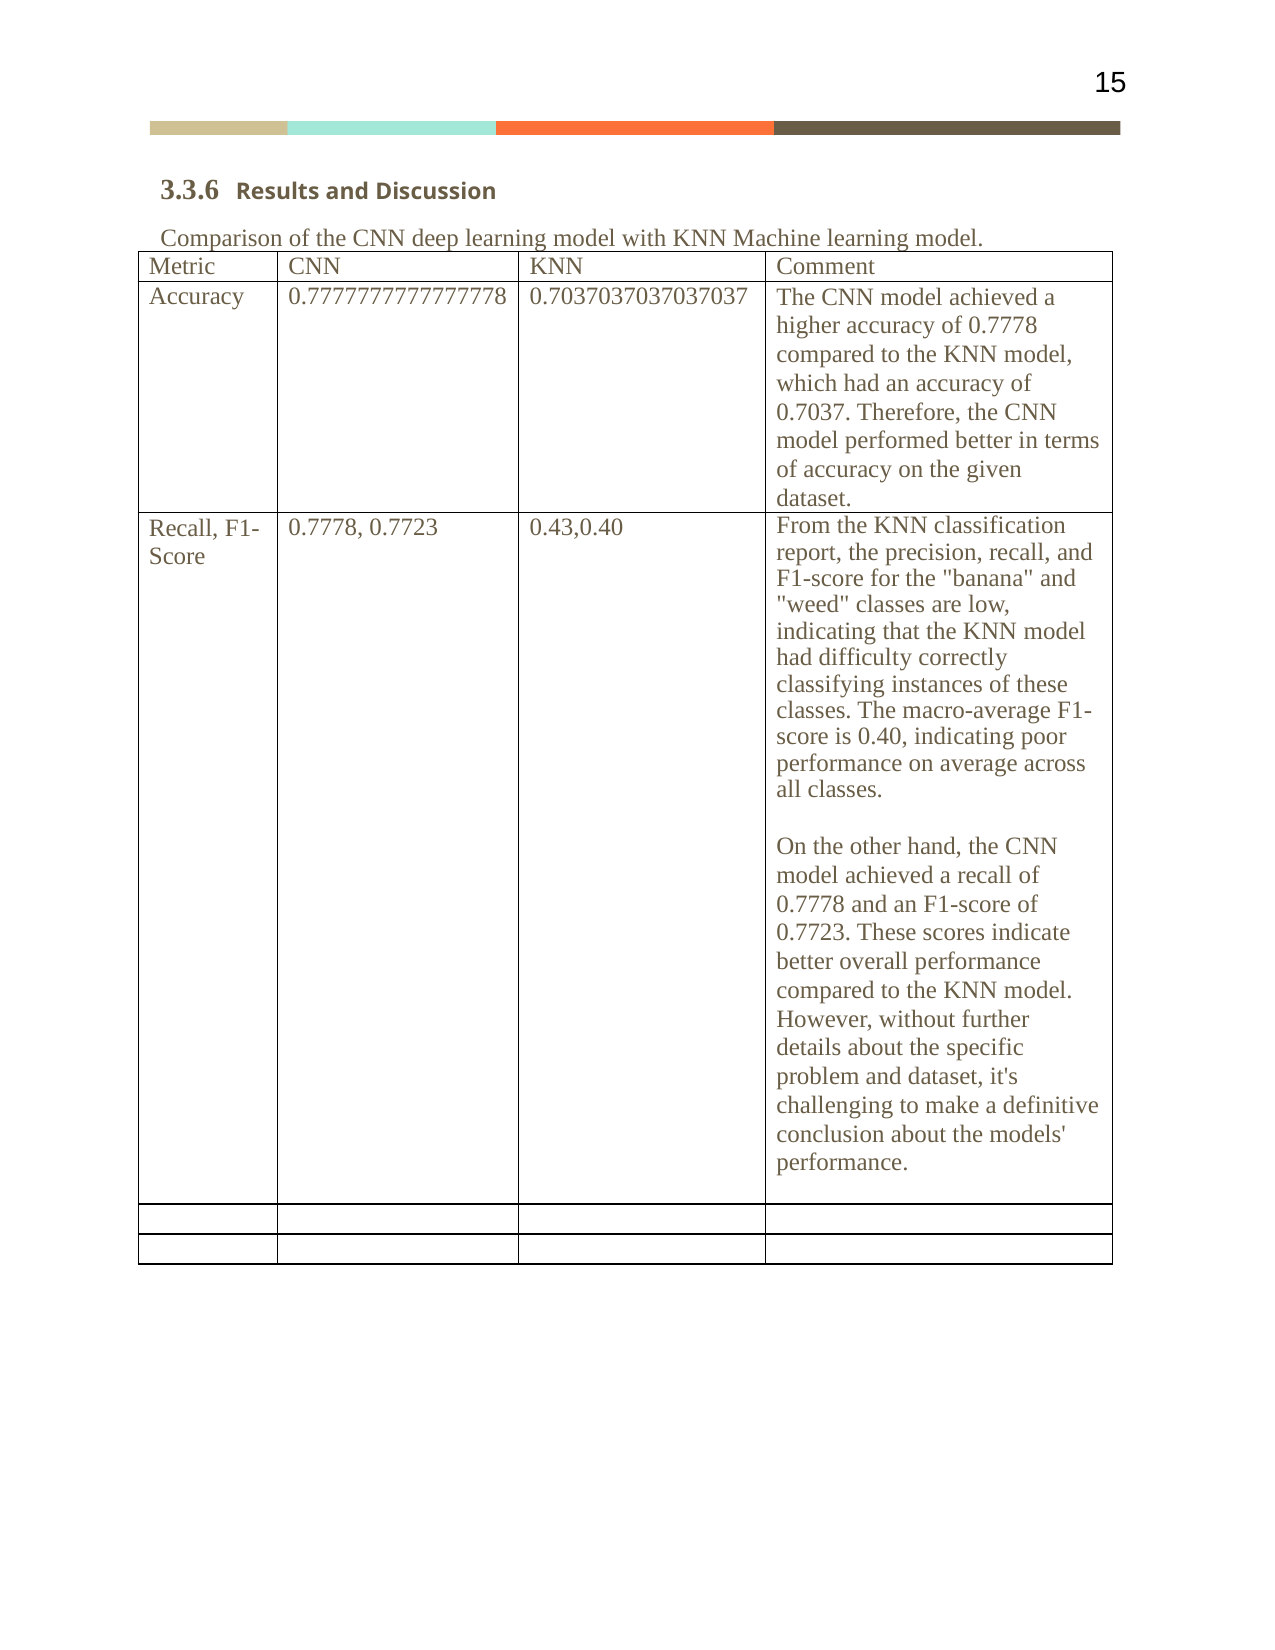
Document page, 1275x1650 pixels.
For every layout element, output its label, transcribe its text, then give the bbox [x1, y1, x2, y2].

table_cell 0.7777777777777778 [278, 282, 518, 512]
table_cell Accuracy [139, 282, 277, 512]
picture [149, 121, 158, 135]
table_cell [519, 1235, 765, 1263]
table_cell Recall, F1- Score [139, 513, 277, 1203]
table_cell [519, 1205, 765, 1233]
table_header KNN [519, 252, 765, 281]
table_cell From the KNN classification report, the precision, recall, and F1-score for the "banana" and "weed" classes are low, indicating that the KNN model had difficulty correctly classifying instances of these classes. The macro-average F1- score is 0.40, indicating poor performance on average across all classes. On the other hand, the CNN model achieved a recall of 0.7778 and an F1-score of 0.7723. These scores indicate better overall performance compared to the KNN model. However, without further details about the specific problem and dataset, it's challenging to make a definitive conclusion about the models' performance. [766, 513, 1112, 1203]
table_header CNN [278, 252, 518, 281]
table_cell [278, 1235, 518, 1263]
table_cell [766, 1205, 1112, 1233]
table_cell [278, 1205, 518, 1233]
table_cell 0.7778, 0.7723 [278, 513, 518, 1203]
table_cell [766, 1235, 1112, 1263]
text_box 15 3.3.6 Results and Discussion Comparison of the CNN deep learning model with KNN Machine learning model. [158, 63, 1128, 252]
table_header Metric [139, 252, 277, 281]
table_cell [139, 1205, 277, 1233]
table_cell The CNN model achieved a higher accuracy of 0.7778 compared to the KNN model, which had an accuracy of 0.7037. Therefore, the CNN model performed better in terms of accuracy on the given dataset. [766, 282, 1112, 512]
table_cell 0.43,0.40 [519, 513, 765, 1203]
table_cell [139, 1235, 277, 1263]
table_cell 0.7037037037037037 [519, 282, 765, 512]
table_header Comment [766, 252, 1112, 281]
